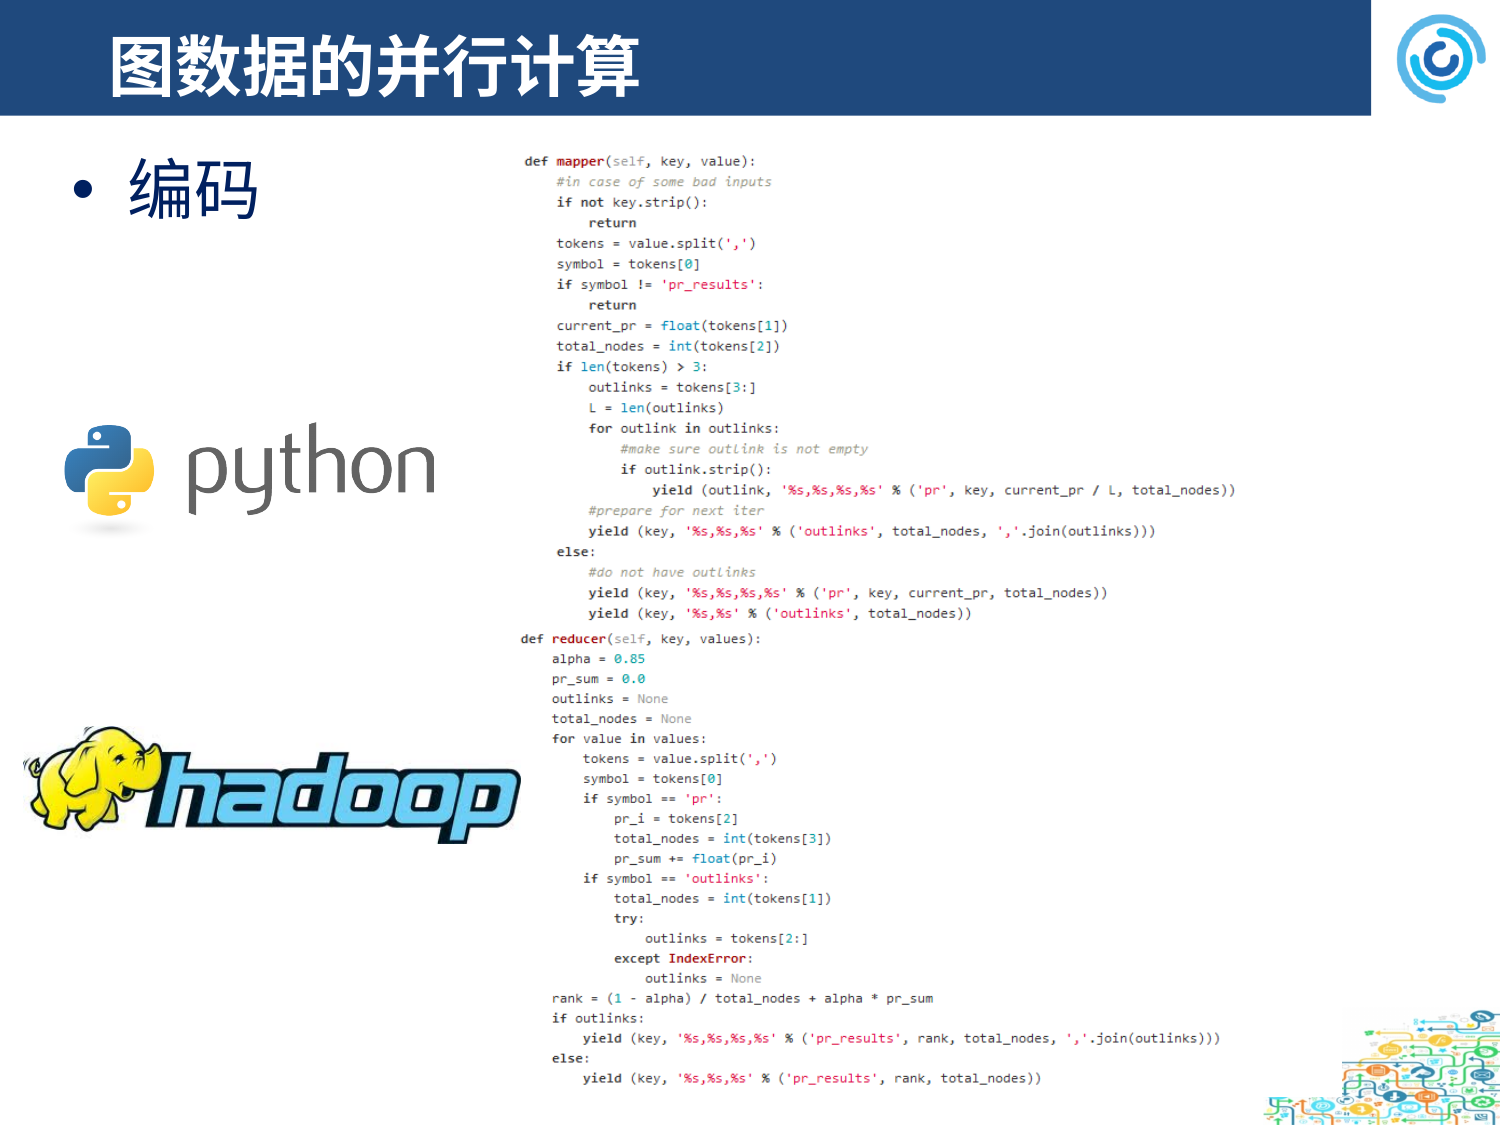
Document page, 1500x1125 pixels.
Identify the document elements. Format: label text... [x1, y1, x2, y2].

list 编码 [56, 140, 1407, 1067]
title 图数据的并行计算 [93, 11, 1372, 118]
picture [23, 152, 1500, 1125]
picture [0, 398, 489, 564]
picture [1394, 11, 1489, 106]
